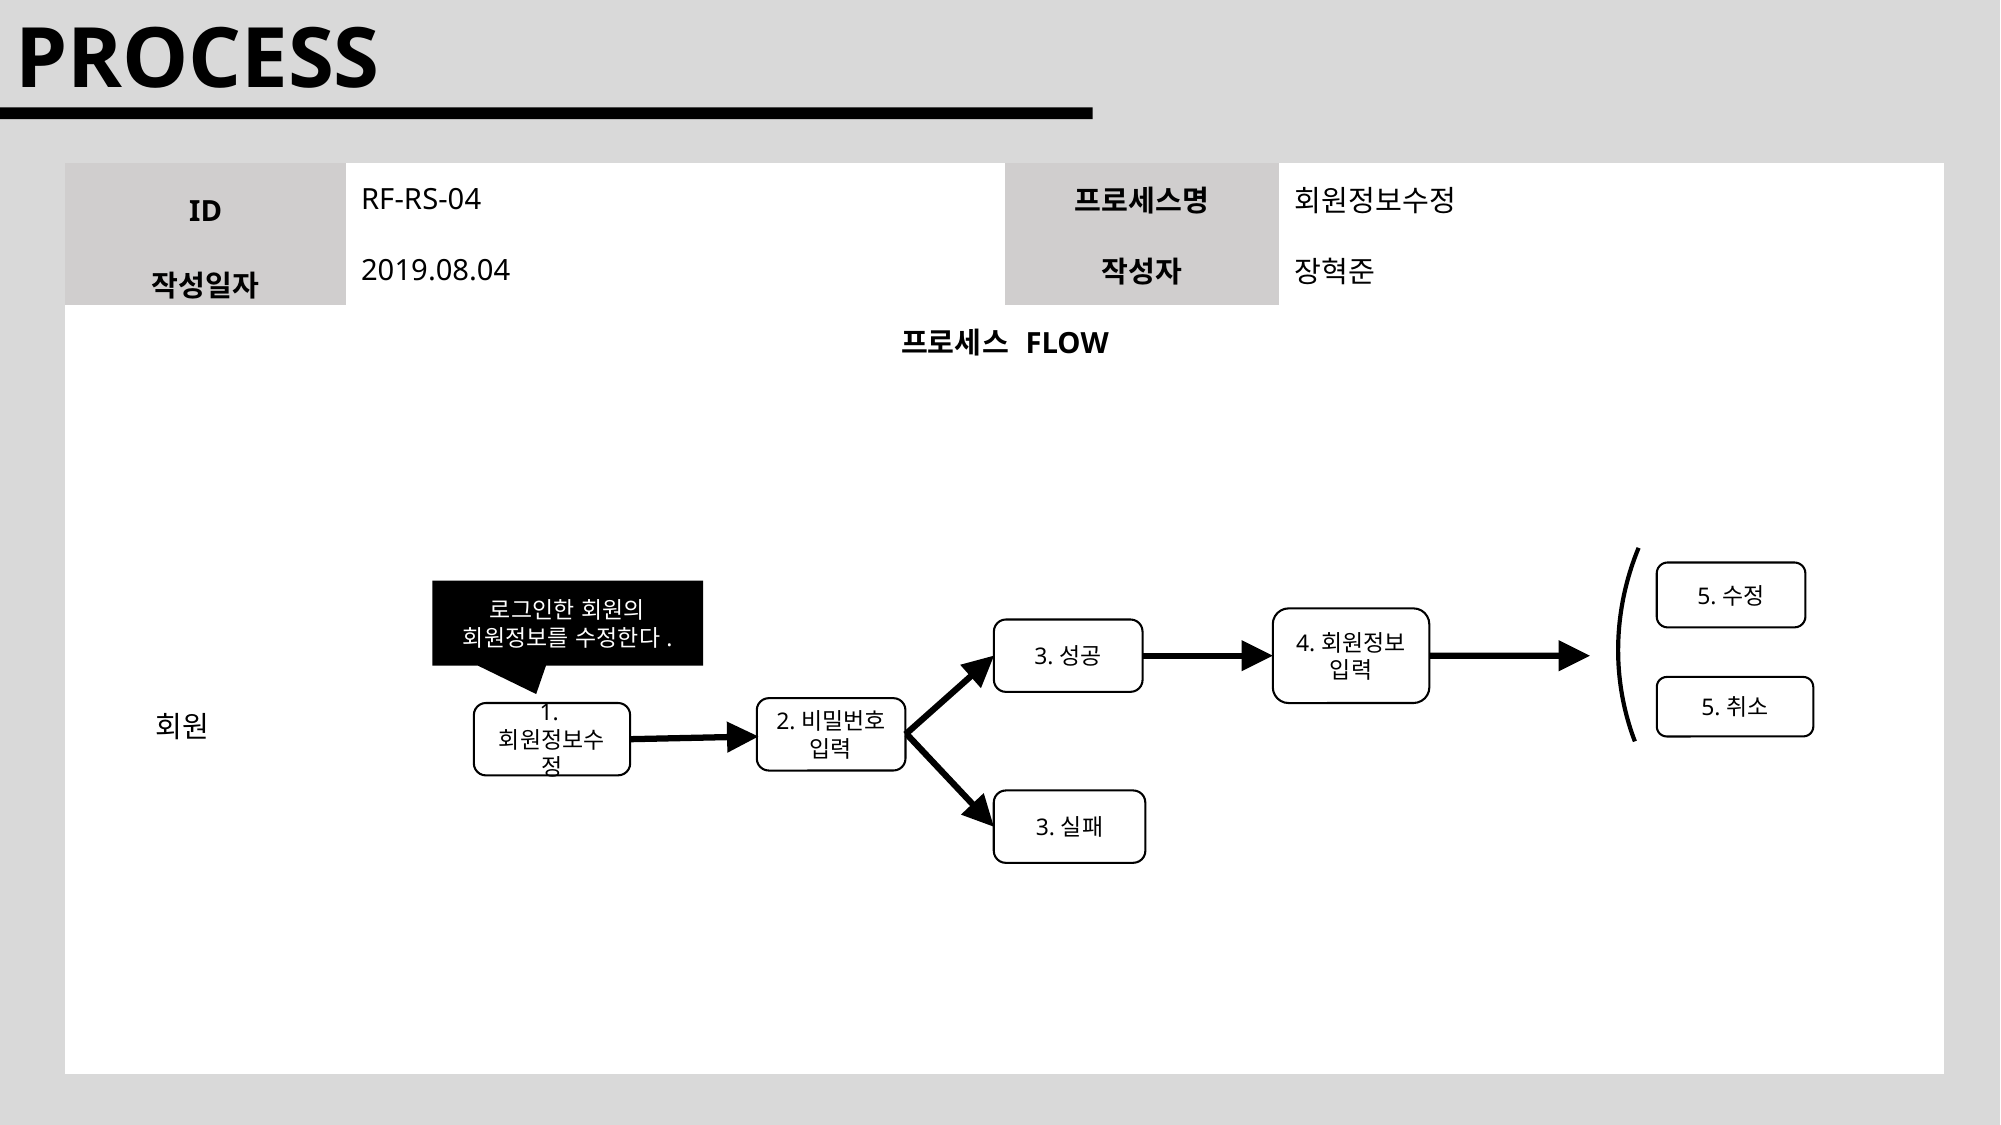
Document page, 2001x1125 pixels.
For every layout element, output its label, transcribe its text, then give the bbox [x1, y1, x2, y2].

text_box 2.비밀번호 입력 [755, 697, 906, 772]
table_header RF-RS-04 [346, 163, 1005, 234]
text_box 5.취소 [1657, 675, 1815, 738]
text_box 1.회원정보수정 [472, 701, 632, 777]
text_box [1617, 547, 1882, 742]
text_box 4.회원정보 입력 [1271, 607, 1431, 705]
text_box 3.성공 [992, 618, 1144, 693]
text_box 5.수정 [1677, 561, 1807, 610]
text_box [906, 734, 994, 827]
table_header 프로세스명 [1005, 163, 1279, 234]
text_box [0, 0, 2000, 1125]
text_box 로그인한 회원의 회원정보를 수정한다. [432, 580, 704, 695]
table_header ID [65, 163, 346, 234]
table_header 회원정보수정 [1279, 163, 1944, 234]
table_cell 작성일자 [65, 234, 346, 305]
table_cell 작성자 [1005, 234, 1279, 305]
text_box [630, 736, 759, 740]
table_cell 프로세스 FLOW [65, 305, 1944, 377]
table_cell 장혁준 [1279, 234, 1944, 305]
text_box [0, 106, 1094, 120]
text_box 3.실패 [992, 789, 1147, 864]
table_cell 2019.08.04 [346, 234, 1005, 305]
table_cell [300, 377, 1944, 1074]
table_cell 회원 [65, 377, 300, 1074]
text_box PROCESS [0, 0, 395, 106]
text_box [905, 655, 994, 735]
